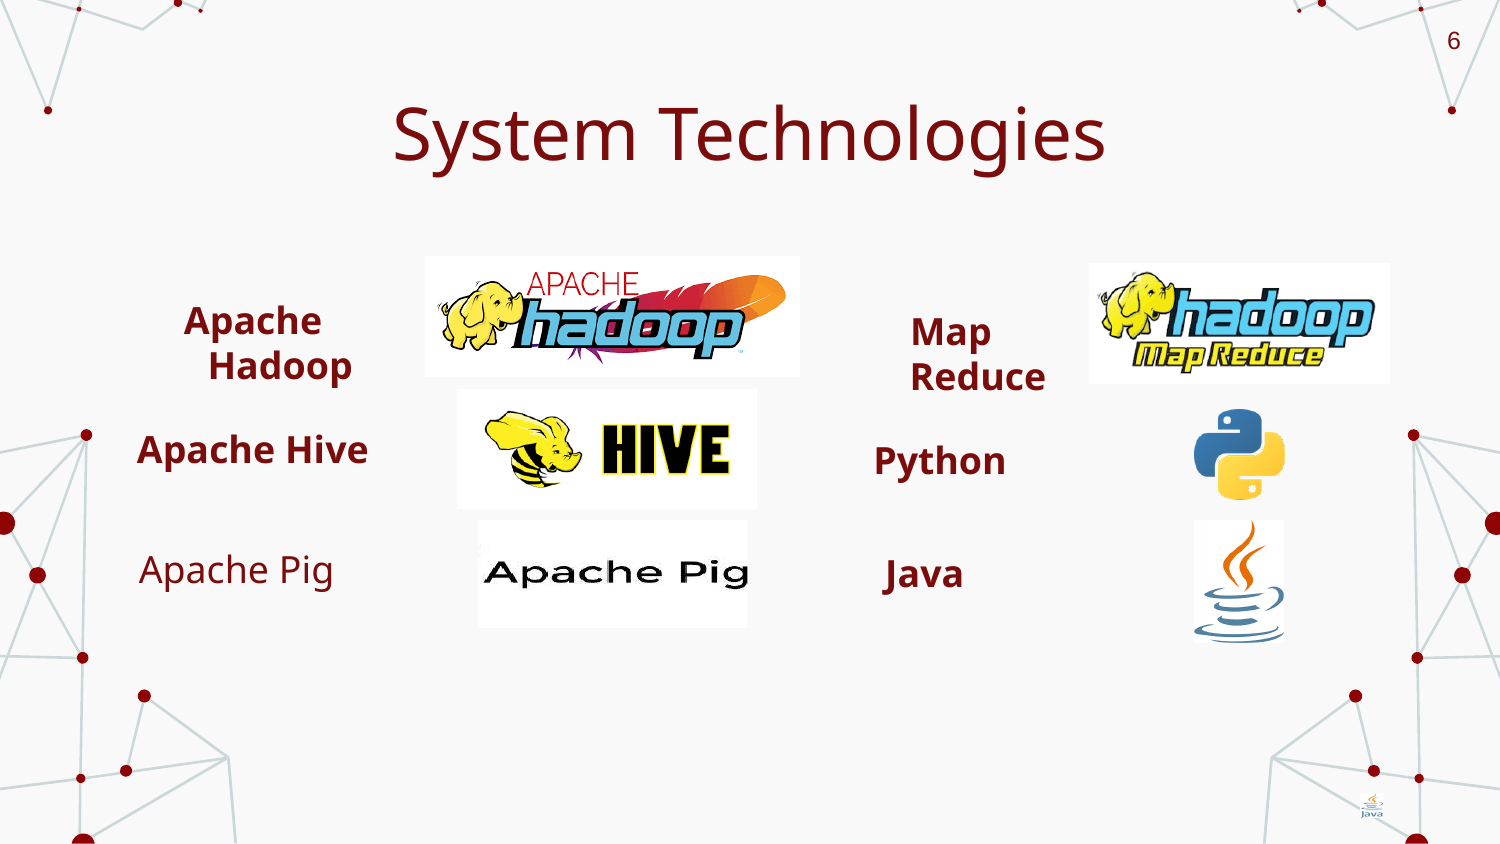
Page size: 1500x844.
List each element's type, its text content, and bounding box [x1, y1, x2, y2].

picture [457, 389, 757, 510]
title System Technologies [118, 72, 1382, 167]
text_box Apache Pig [123, 538, 362, 599]
subtitle Map Reduce [807, 293, 1074, 362]
picture [1089, 263, 1390, 384]
text_box Java [870, 535, 1012, 604]
picture [477, 520, 748, 629]
picture [1359, 793, 1385, 818]
text_box Apache Hive [94, 411, 391, 500]
picture [1194, 409, 1285, 501]
picture [424, 256, 801, 377]
slide_number 6 [1138, 16, 1476, 62]
subtitle Python [858, 422, 1023, 491]
text_box Apache Hadoop [76, 282, 409, 373]
picture [1194, 520, 1284, 643]
